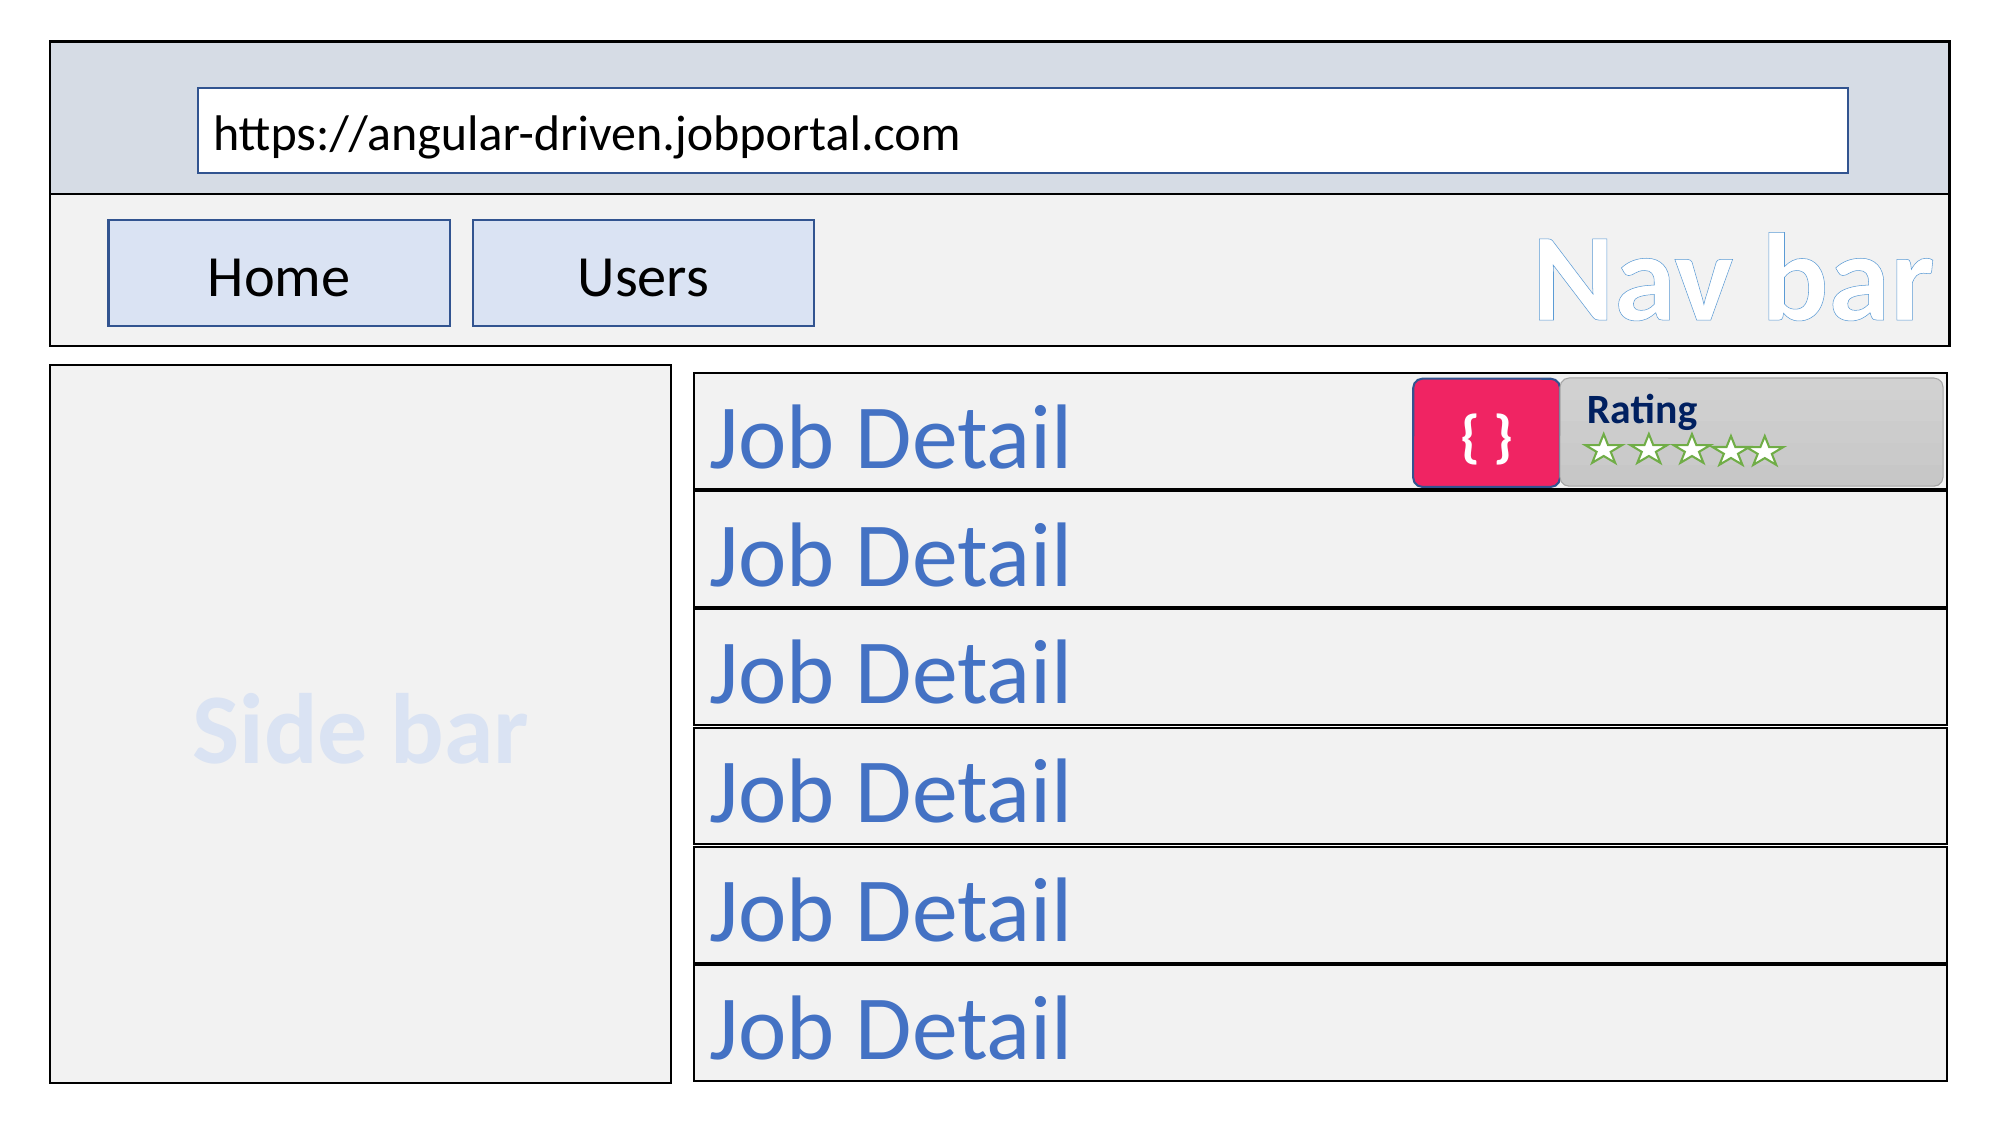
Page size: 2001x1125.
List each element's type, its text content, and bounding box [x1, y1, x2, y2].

text_box Job Detail [693, 964, 1948, 1082]
text_box [1626, 431, 1670, 466]
text_box [1669, 431, 1715, 466]
text_box Nav bar [49, 193, 1951, 347]
text_box { } [1412, 377, 1560, 488]
text_box Job Detail [693, 846, 1948, 964]
text_box Job Detail [693, 490, 1948, 608]
text_box [49, 40, 1951, 193]
text_box Job Detail [693, 608, 1948, 726]
text_box Side bar [49, 364, 672, 1084]
text_box [1742, 433, 1788, 468]
text_box Job Detail [693, 372, 1948, 490]
text_box Rating [1559, 377, 1944, 487]
text_box Job Detail [693, 727, 1948, 845]
text_box Users [472, 219, 815, 327]
text_box Home [107, 219, 451, 327]
text_box [1708, 433, 1754, 468]
text_box [1581, 431, 1626, 466]
text_box https://angular-driven.jobportal.com [197, 87, 1849, 174]
